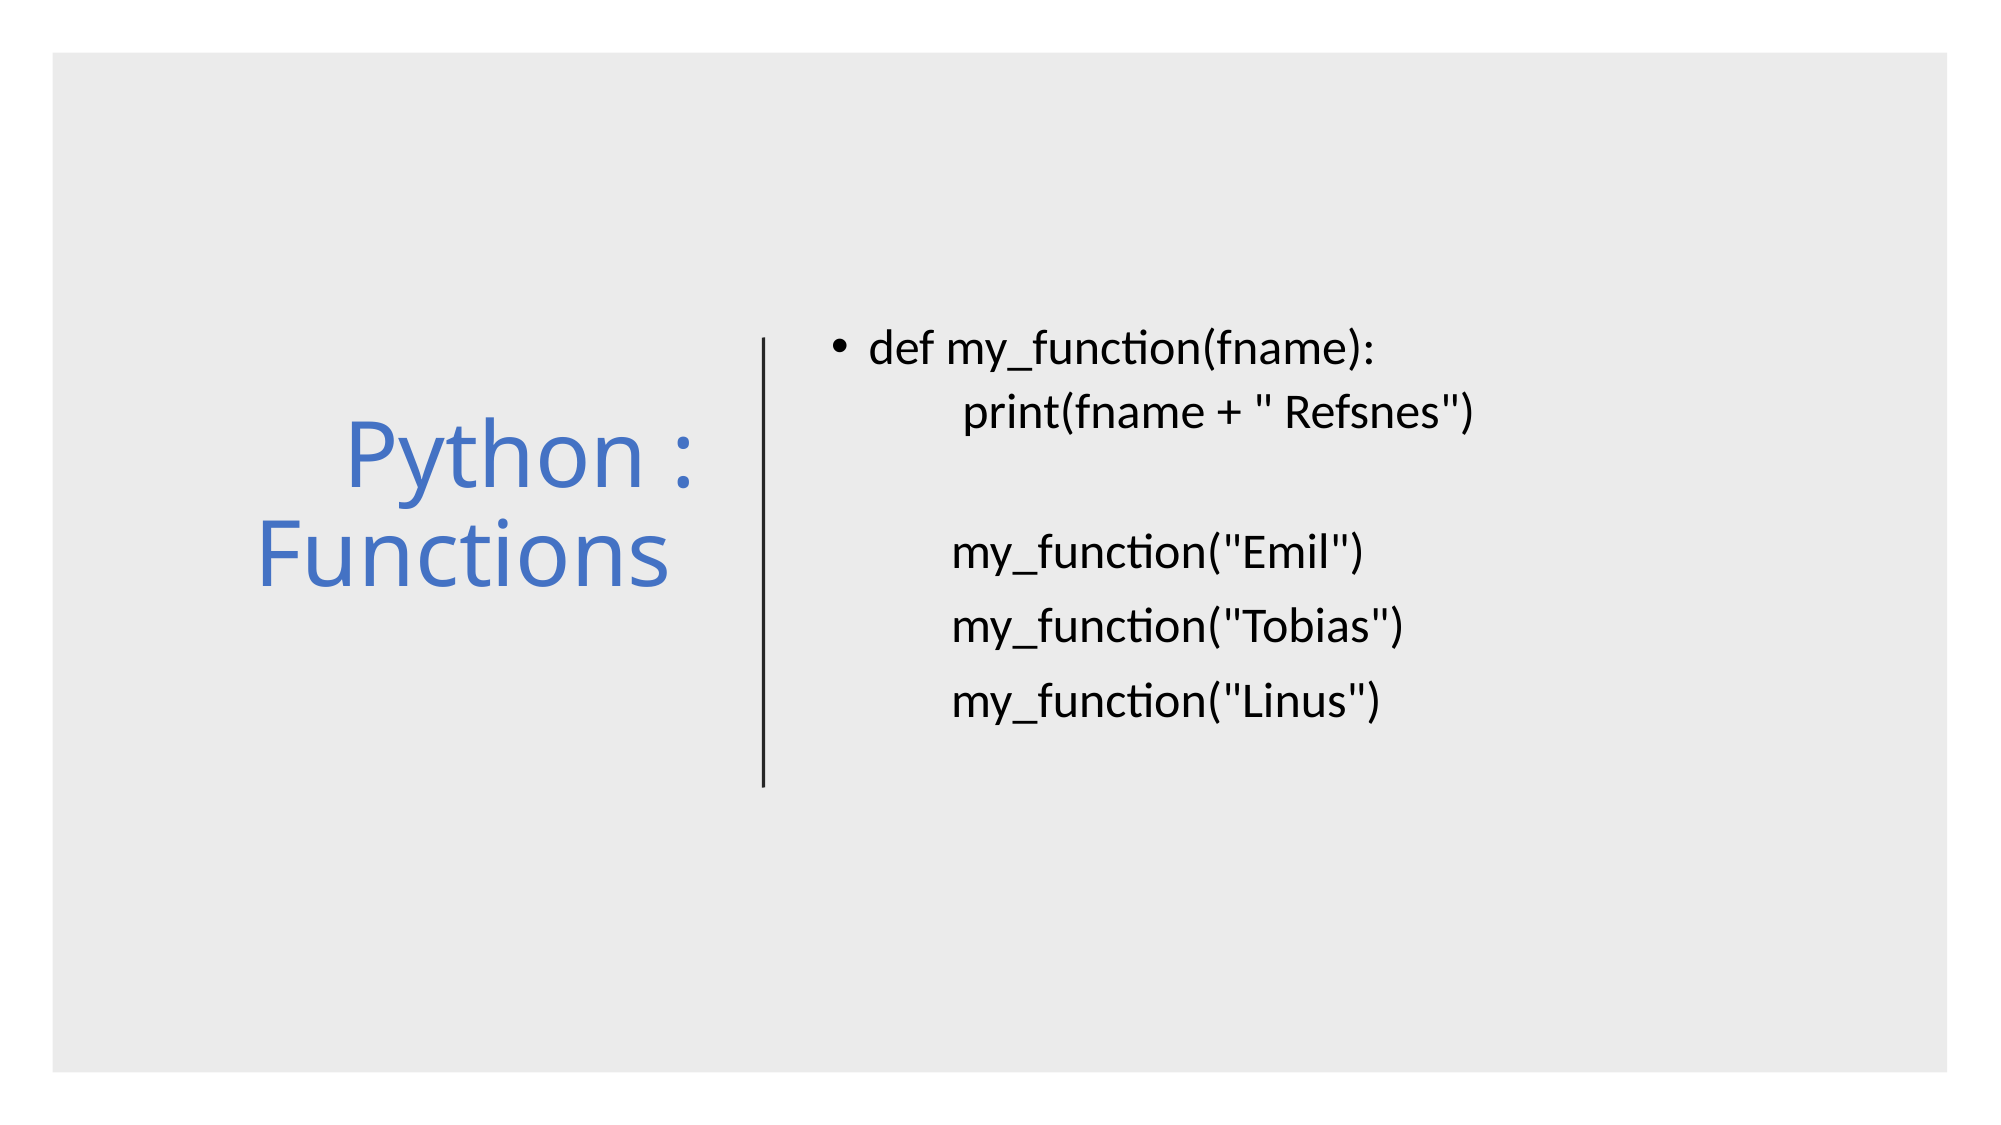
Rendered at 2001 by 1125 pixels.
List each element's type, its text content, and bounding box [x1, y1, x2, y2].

text_box [51, 50, 1949, 1074]
text_box Python : Functions [137, 158, 711, 967]
text_box def my_function(fname): print(fname + " Refsnes") my_function("Emil") my_function("Tobias") my_function("Linus") [816, 158, 1863, 967]
